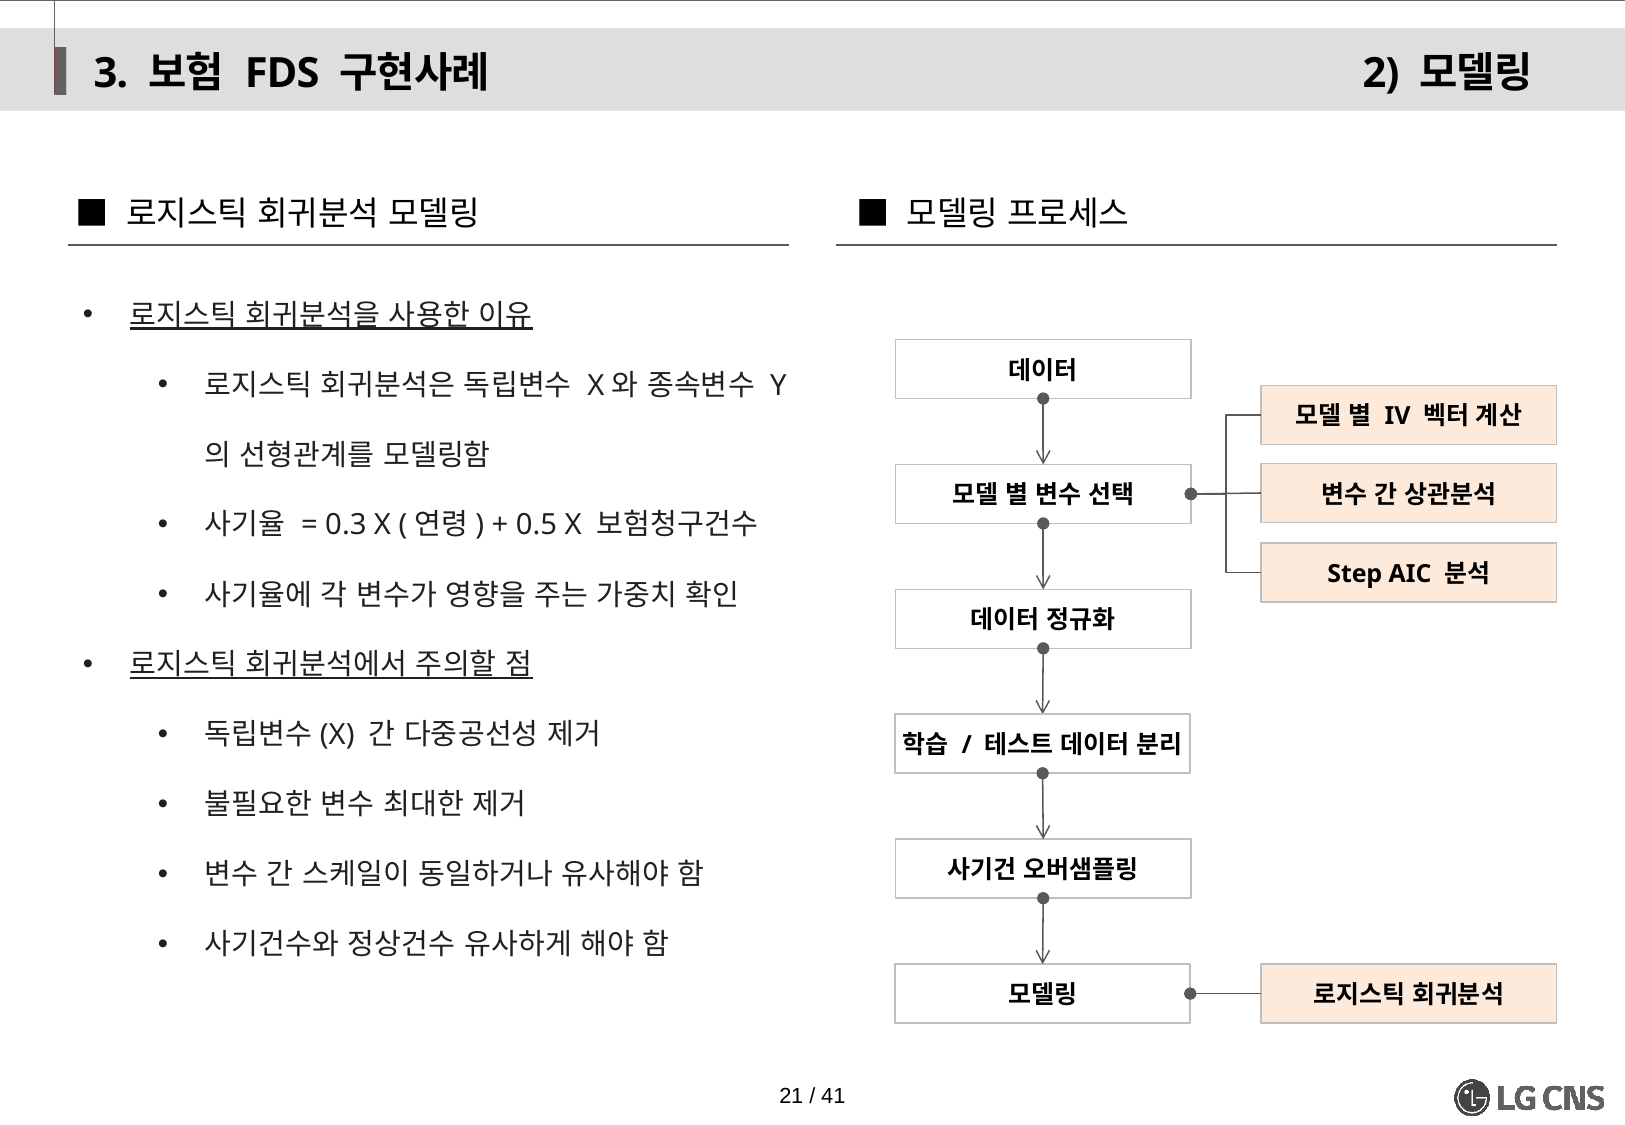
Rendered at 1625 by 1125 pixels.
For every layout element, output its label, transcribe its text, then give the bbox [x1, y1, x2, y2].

text_box 학습 / 테스트 데이터 분리 [894, 714, 1191, 774]
text_box Step AIC 분석 [1261, 543, 1557, 603]
text_box ■ 모델링 프로세스 [841, 184, 1145, 240]
text_box 데이터 정규화 [895, 589, 1191, 649]
text_box 모델링 [894, 964, 1191, 1024]
text_box ■ 로지스틱 회귀분석 모델링 [60, 184, 495, 240]
text_box 모델 별 IV 벡터 계산 [1261, 385, 1557, 445]
text_box 변수 간 상관분석 [1265, 463, 1557, 523]
text_box 로지스틱 회귀분석을 사용한 이유 로지스틱 회귀분석은 독립변수 X와 종속변수 Y의 선형관계를 모델링함 사기율 = 0.3 X (연령) + 0.5 X 보험청구건수 사기율에 각 변수가 영향을 주는 가중치 확인 로지스틱 회귀분석에서 주의할 점 독립변수(X) 간 다중공선성 제거 불필요한 변수 최대한 제거 변수 간 스케일이 동일하거나 유사해야 함 사기건수와 정상건수 유사하게 해야 함 [68, 253, 825, 968]
picture [54, 47, 67, 95]
list 2) 모델링 [1282, 45, 1533, 96]
text_box [1191, 495, 1259, 500]
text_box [1190, 414, 1262, 492]
text_box 모델 별 변수 선택 [895, 464, 1185, 524]
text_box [1190, 500, 1262, 573]
list 3. 보험 FDS 구현사례 [93, 45, 919, 96]
text_box 로지스틱 회귀분석 [1261, 964, 1557, 1024]
text_box 사기건 오버샘플링 [895, 839, 1191, 899]
text_box 데이터 [895, 339, 1191, 399]
